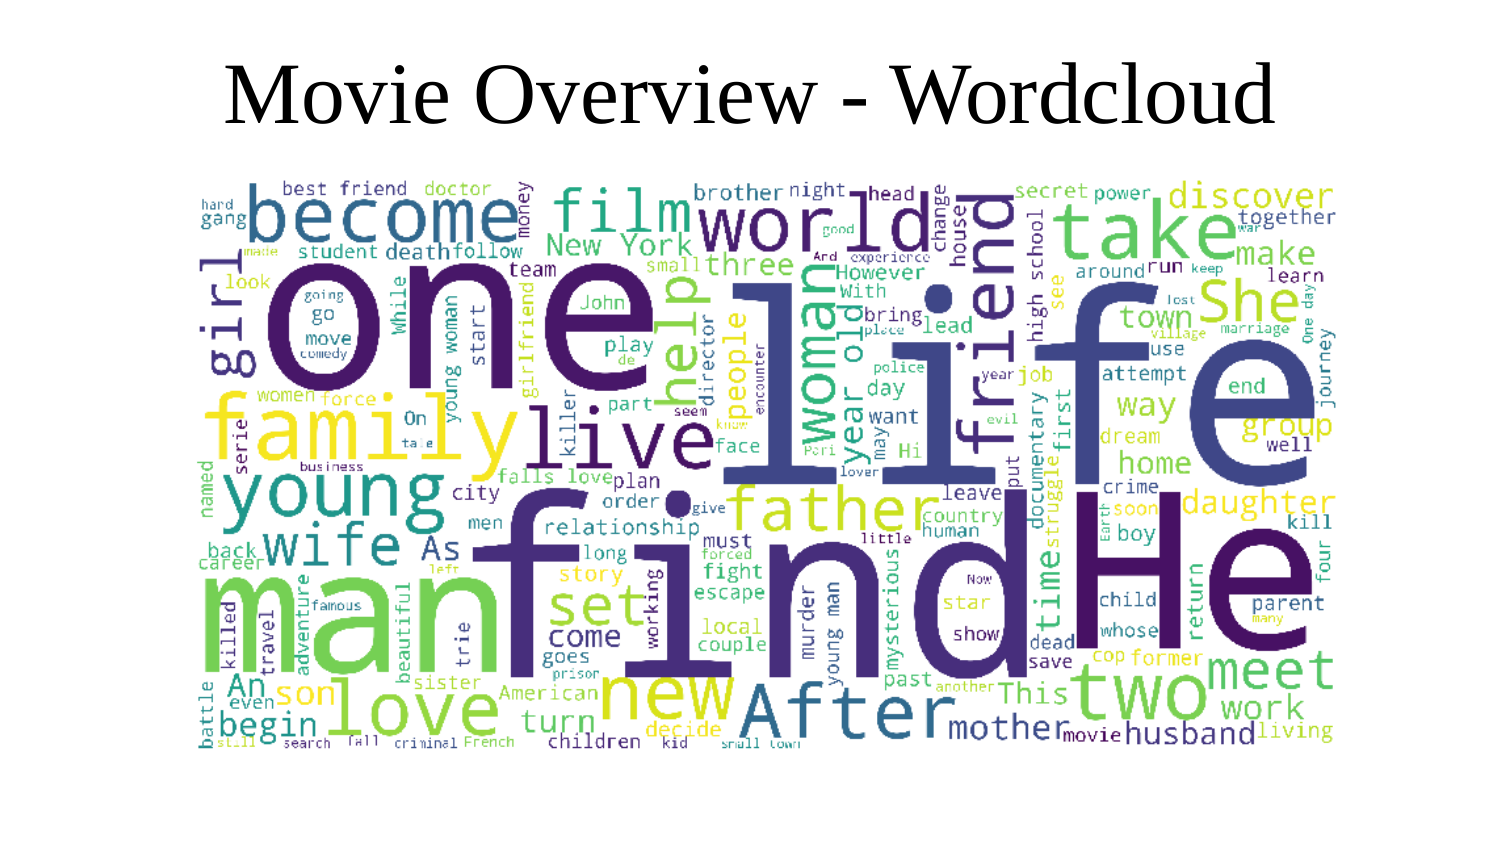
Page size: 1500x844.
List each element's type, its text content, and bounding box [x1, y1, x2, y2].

picture [129, 165, 1371, 793]
title Movie Overview - Wordcloud [51, 62, 1449, 157]
